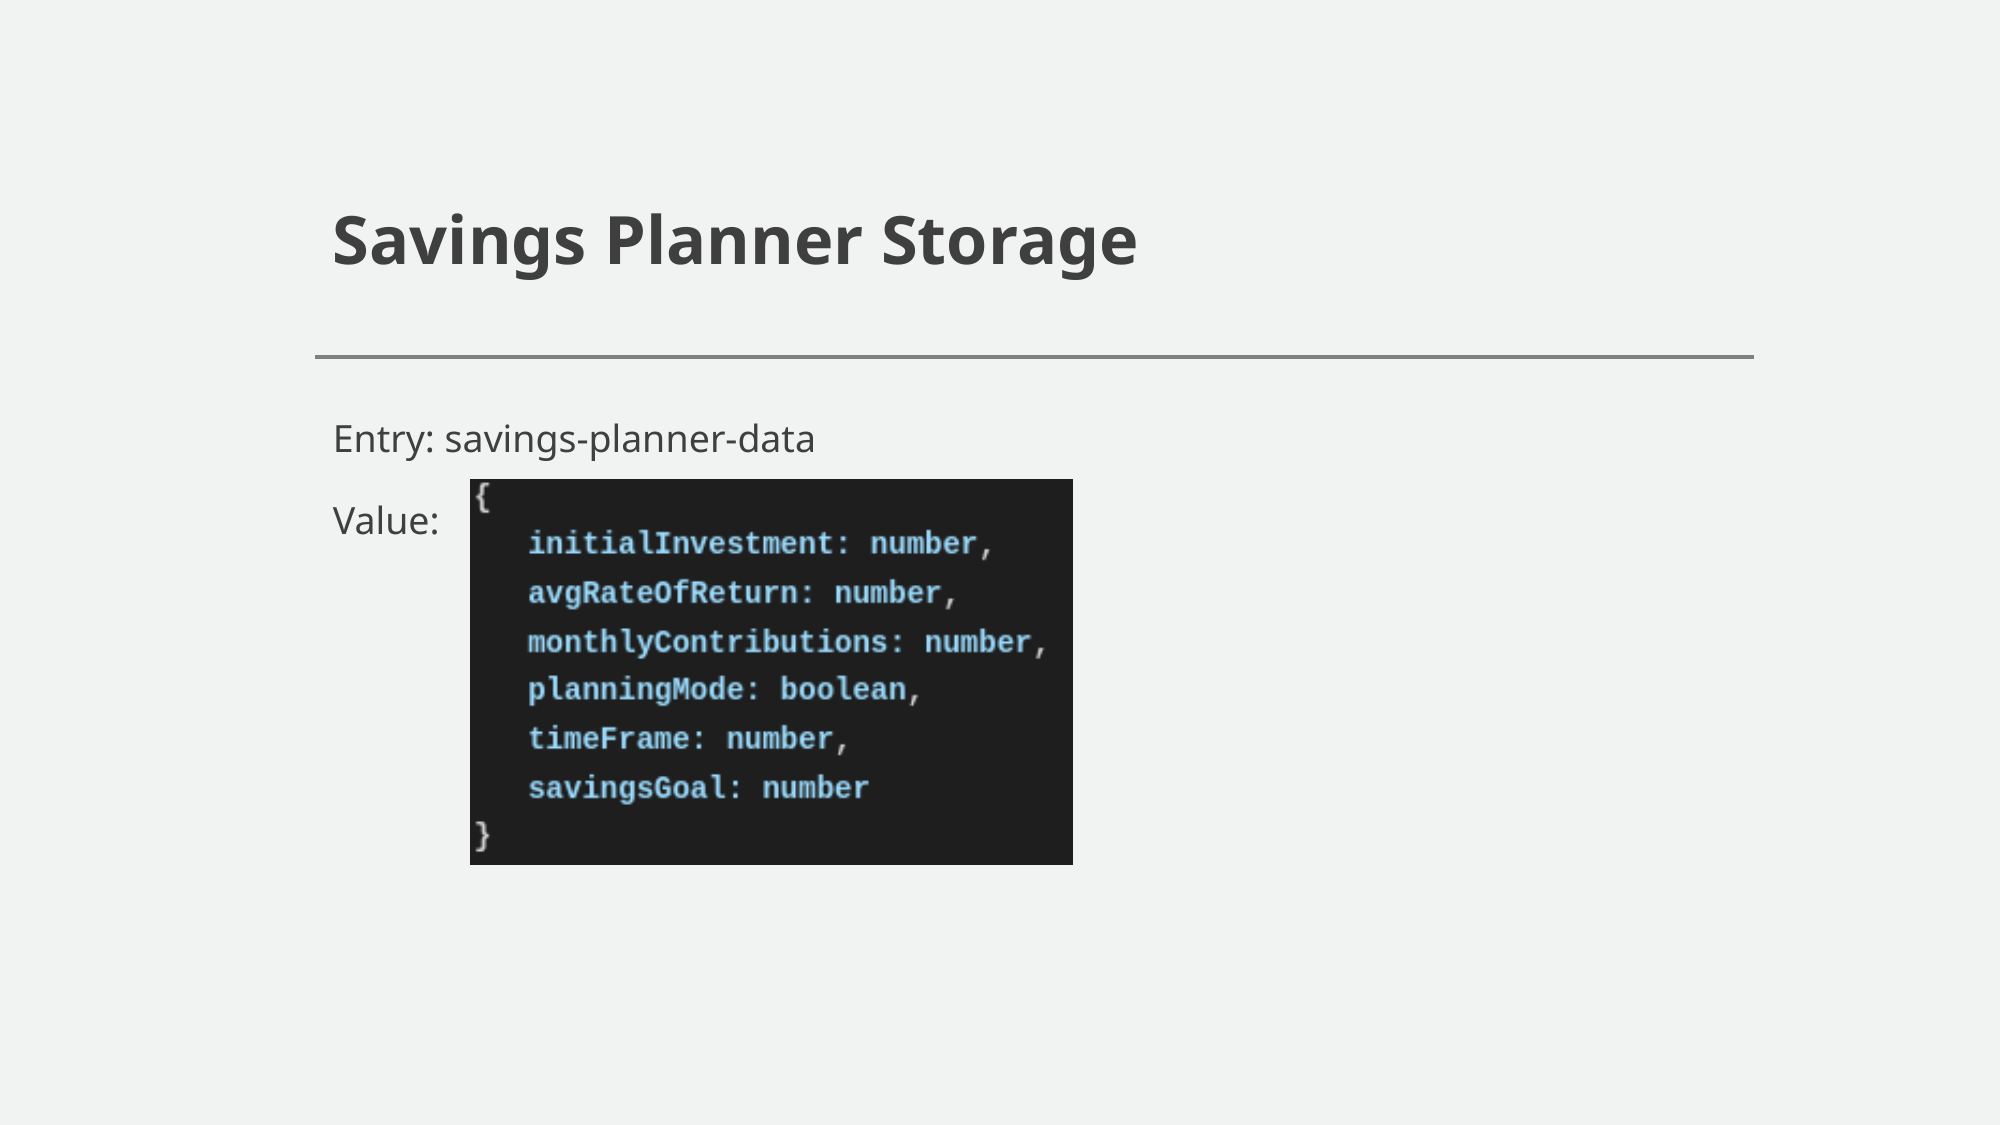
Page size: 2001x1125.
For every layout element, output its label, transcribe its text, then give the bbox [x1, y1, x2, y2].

title Savings Planner Storage [315, 72, 1754, 294]
picture [470, 478, 1073, 865]
list Entry: savings-planner-data Value: [315, 379, 1754, 979]
